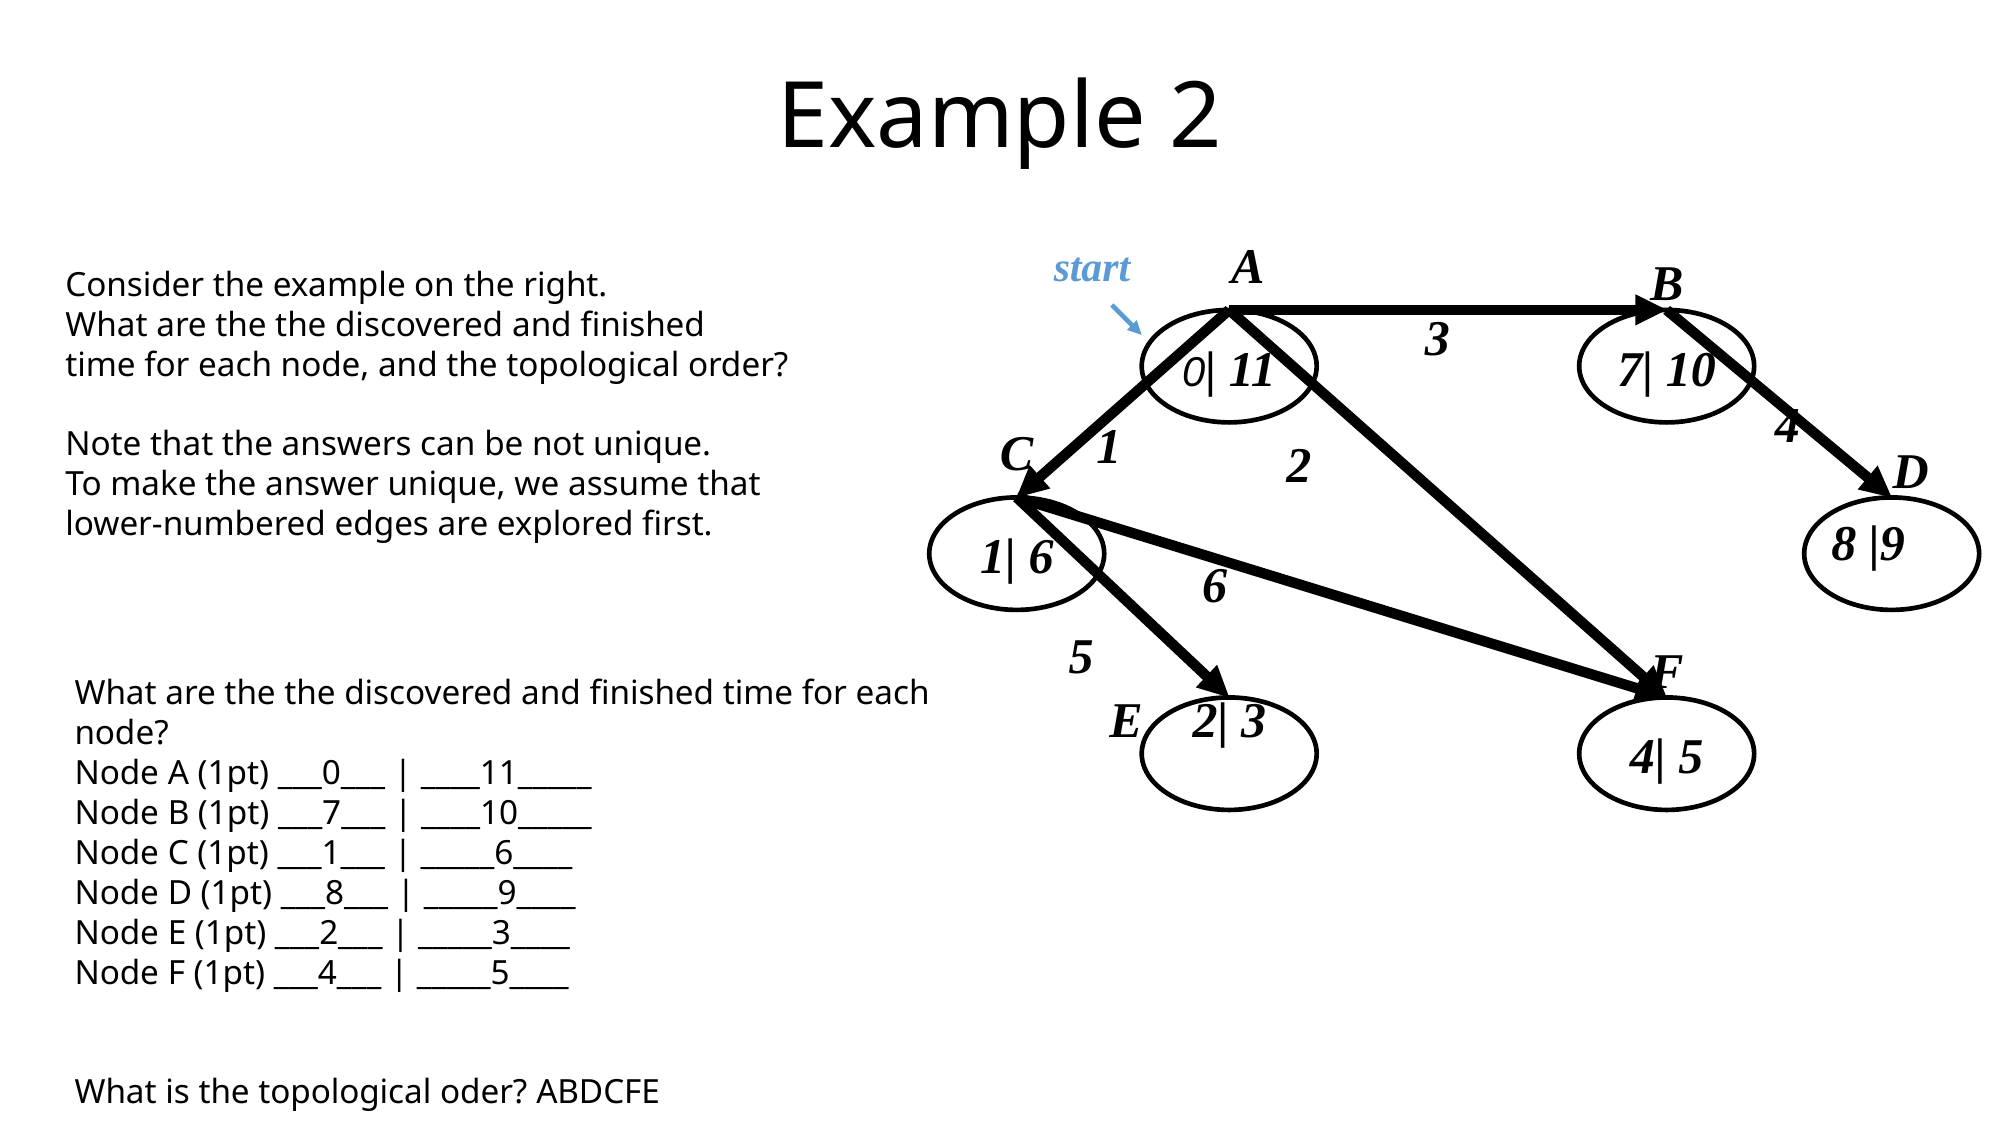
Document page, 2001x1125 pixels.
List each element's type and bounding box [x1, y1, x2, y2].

title [136, 9, 1863, 226]
text_box [57, 228, 1980, 1118]
